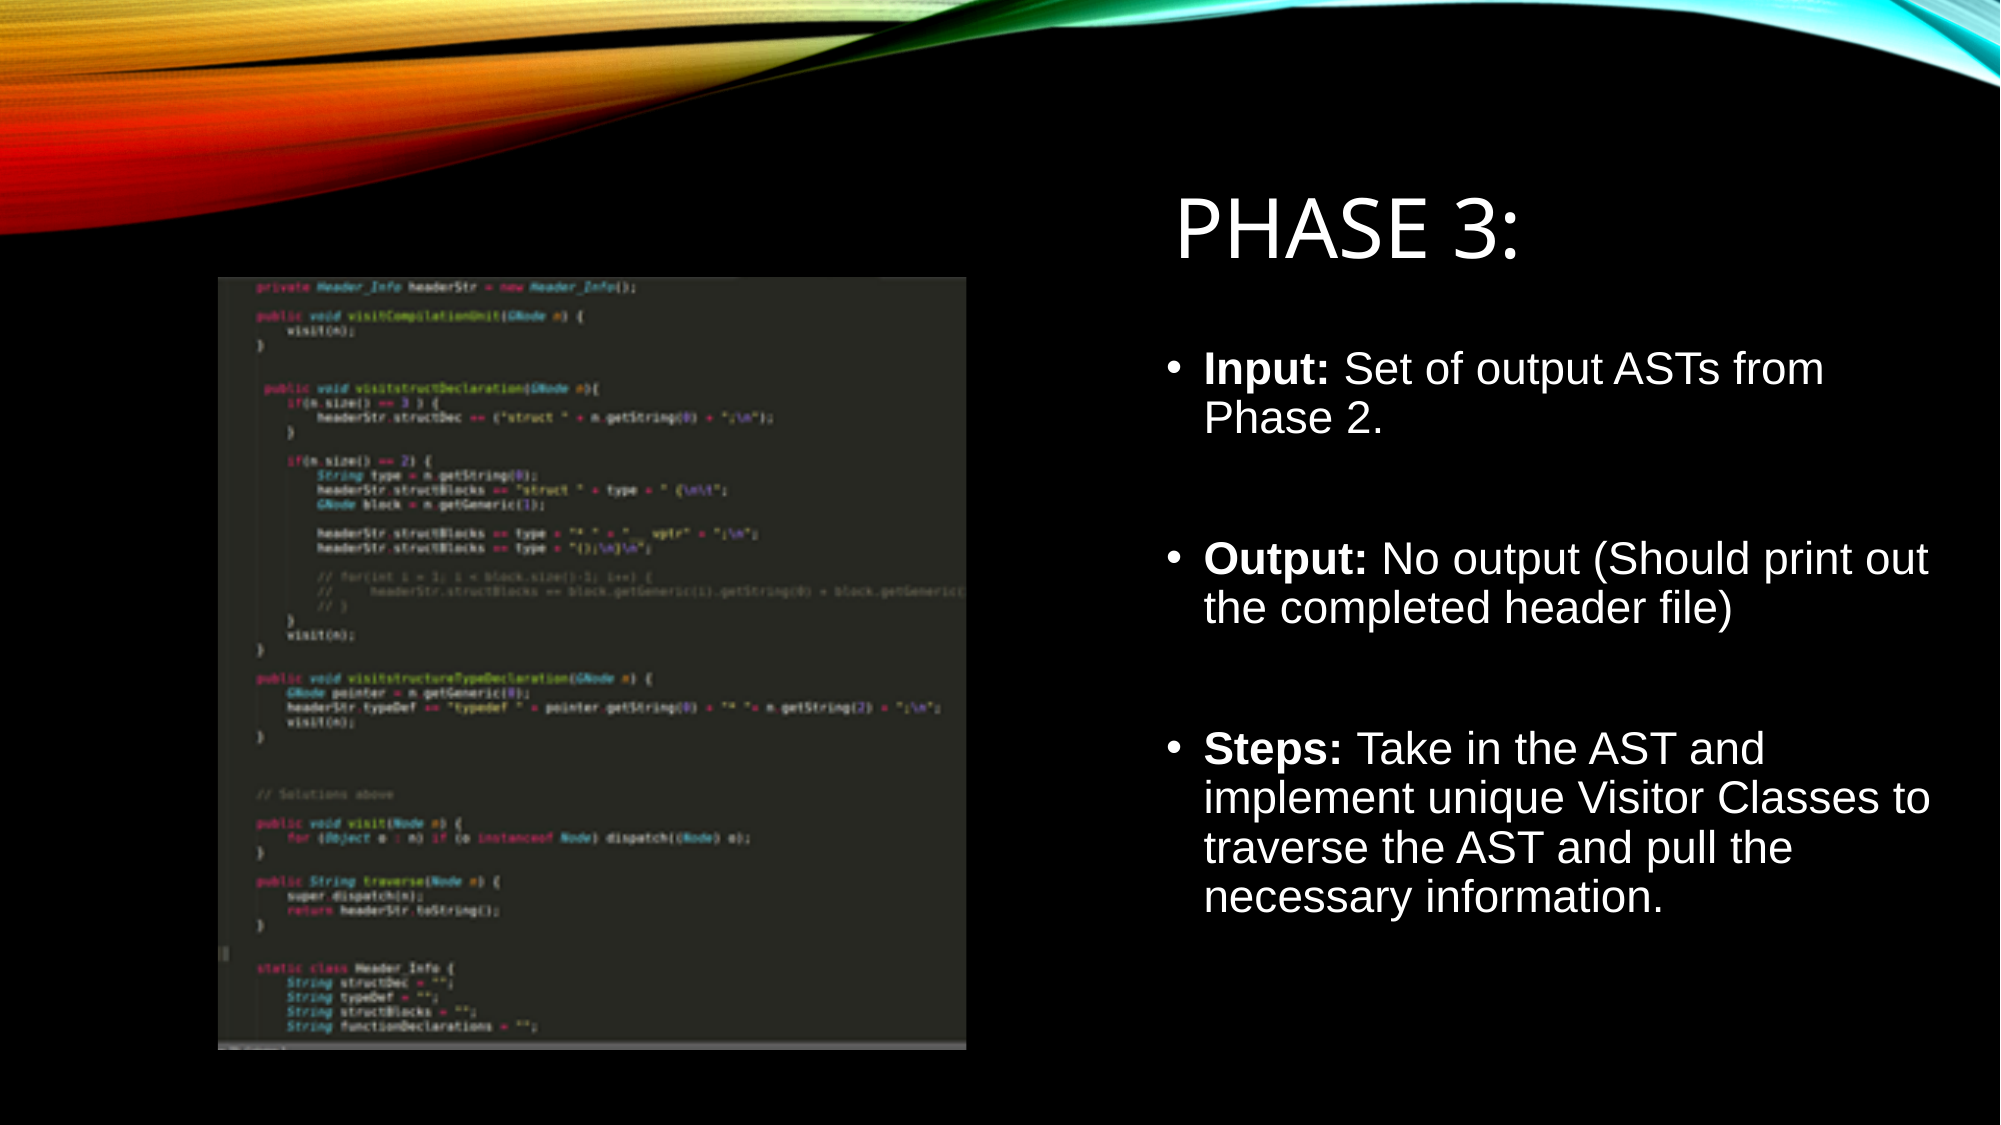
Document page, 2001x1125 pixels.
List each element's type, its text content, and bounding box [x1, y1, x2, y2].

picture [217, 276, 967, 1050]
title PHASE 3: [1151, 125, 1560, 337]
list Input: Set of output ASTs from Phase 2. Output: No output (Should print out the completed header file) Steps: Take in the AST and implement unique Visitor Classes to traverse the AST and pull the necessary information. [1151, 337, 1969, 1069]
picture [0, 0, 2000, 237]
